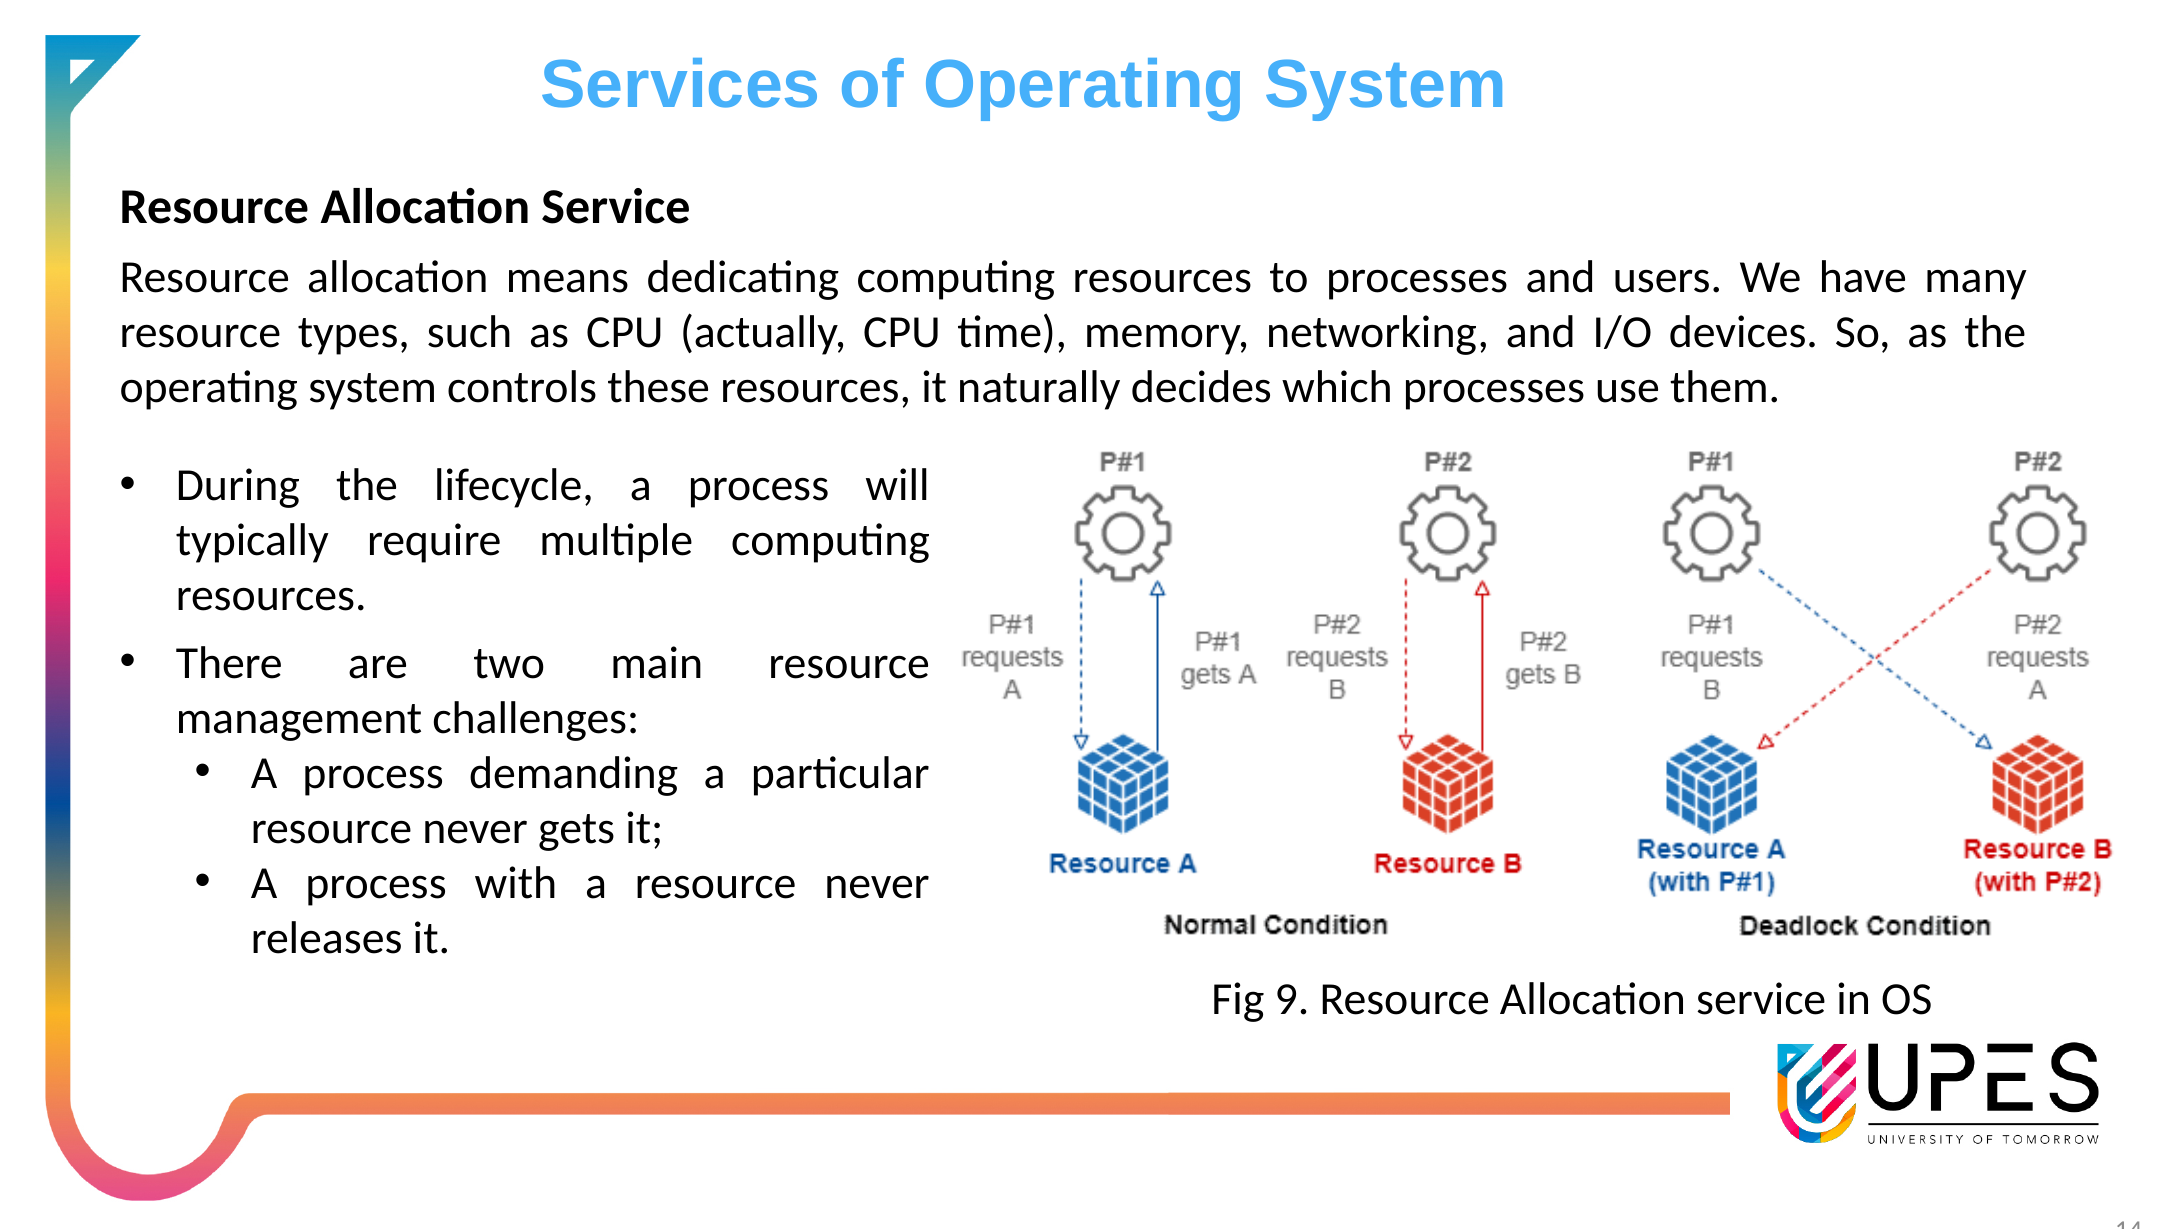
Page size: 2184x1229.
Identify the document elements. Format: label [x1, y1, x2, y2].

picture [1621, 433, 2141, 947]
picture [945, 420, 1606, 944]
list [2, 0, 2184, 1229]
